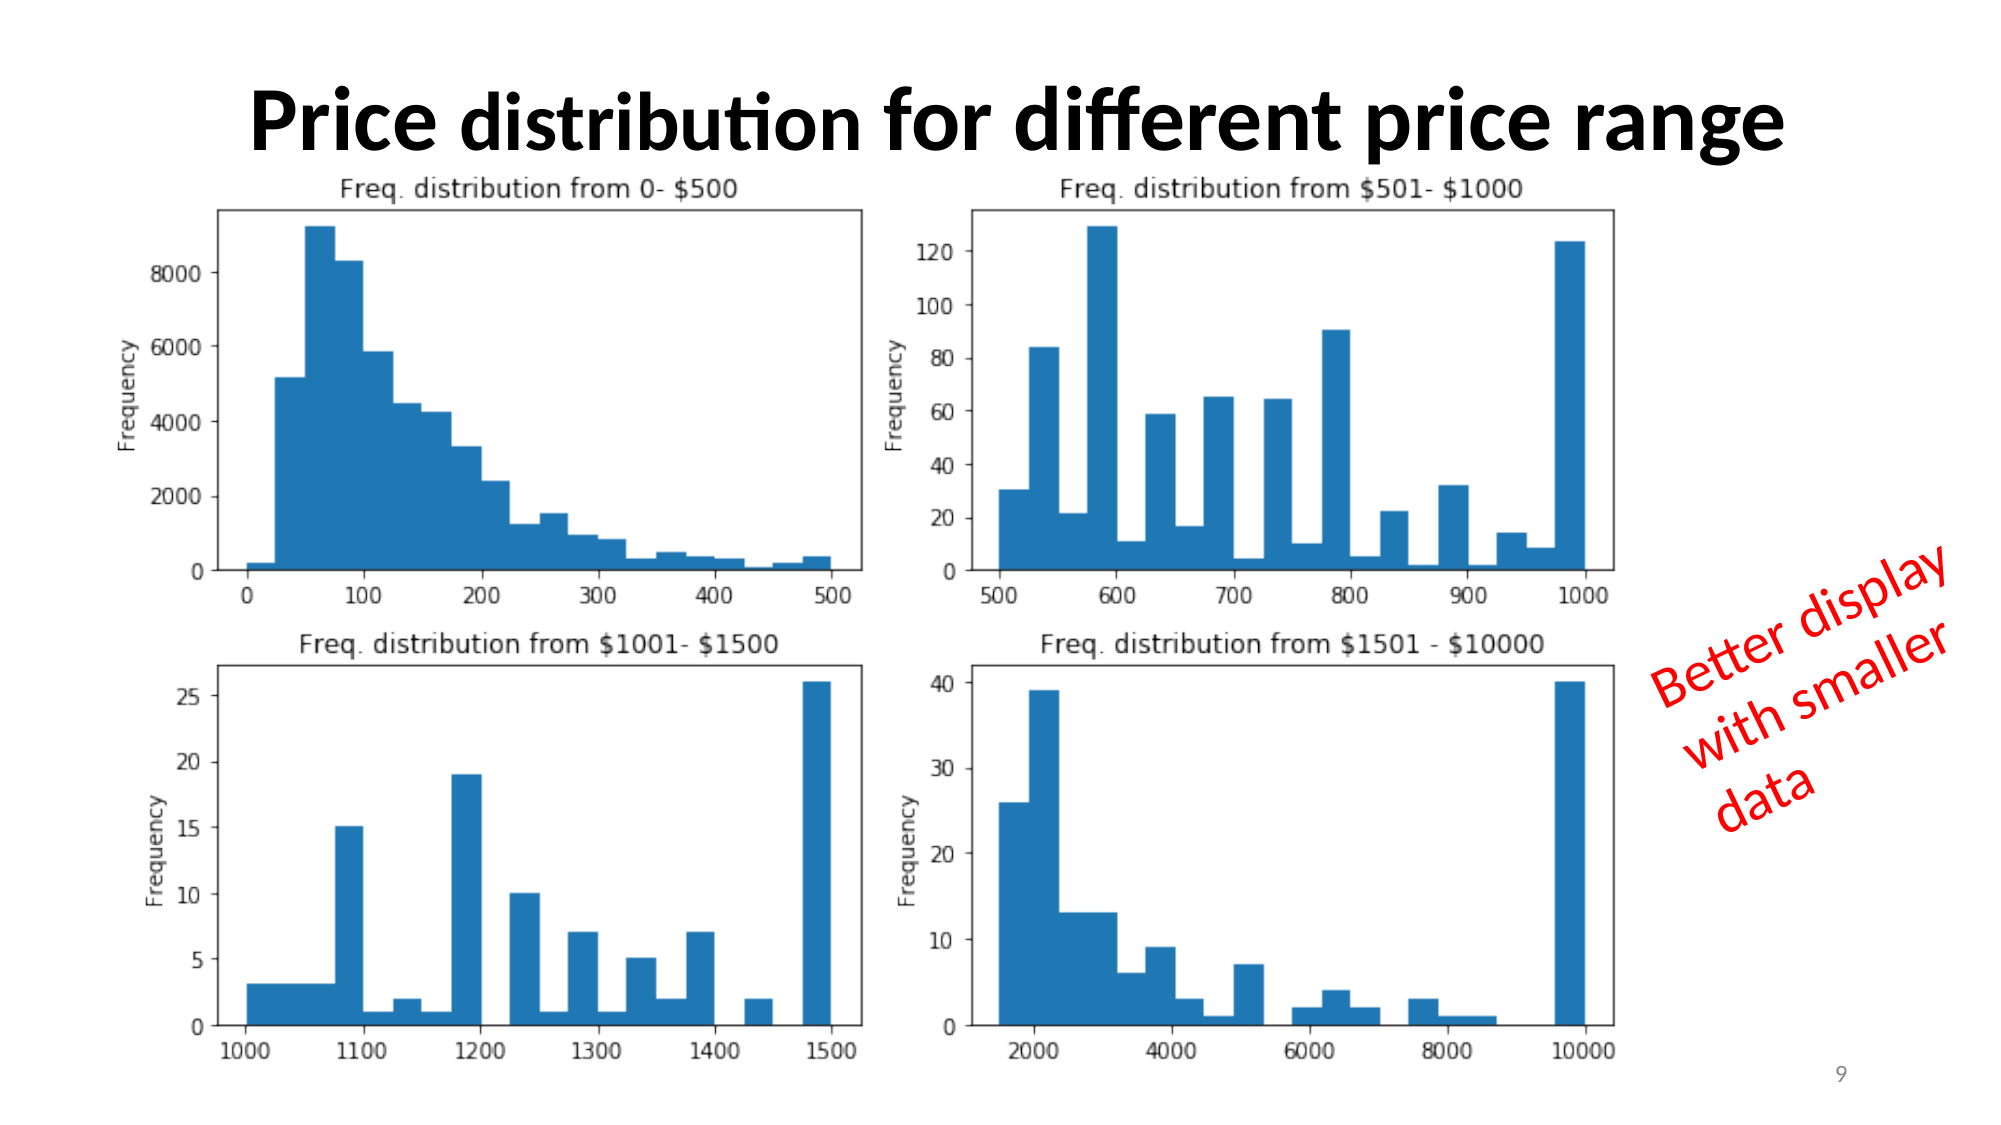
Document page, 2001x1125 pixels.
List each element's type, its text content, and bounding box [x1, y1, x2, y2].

text_box Better display with smaller data [1636, 480, 2000, 893]
slide_number ‹#› [1412, 1042, 1863, 1103]
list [103, 162, 1634, 1077]
title Price distribution for different price range [156, 12, 1882, 230]
